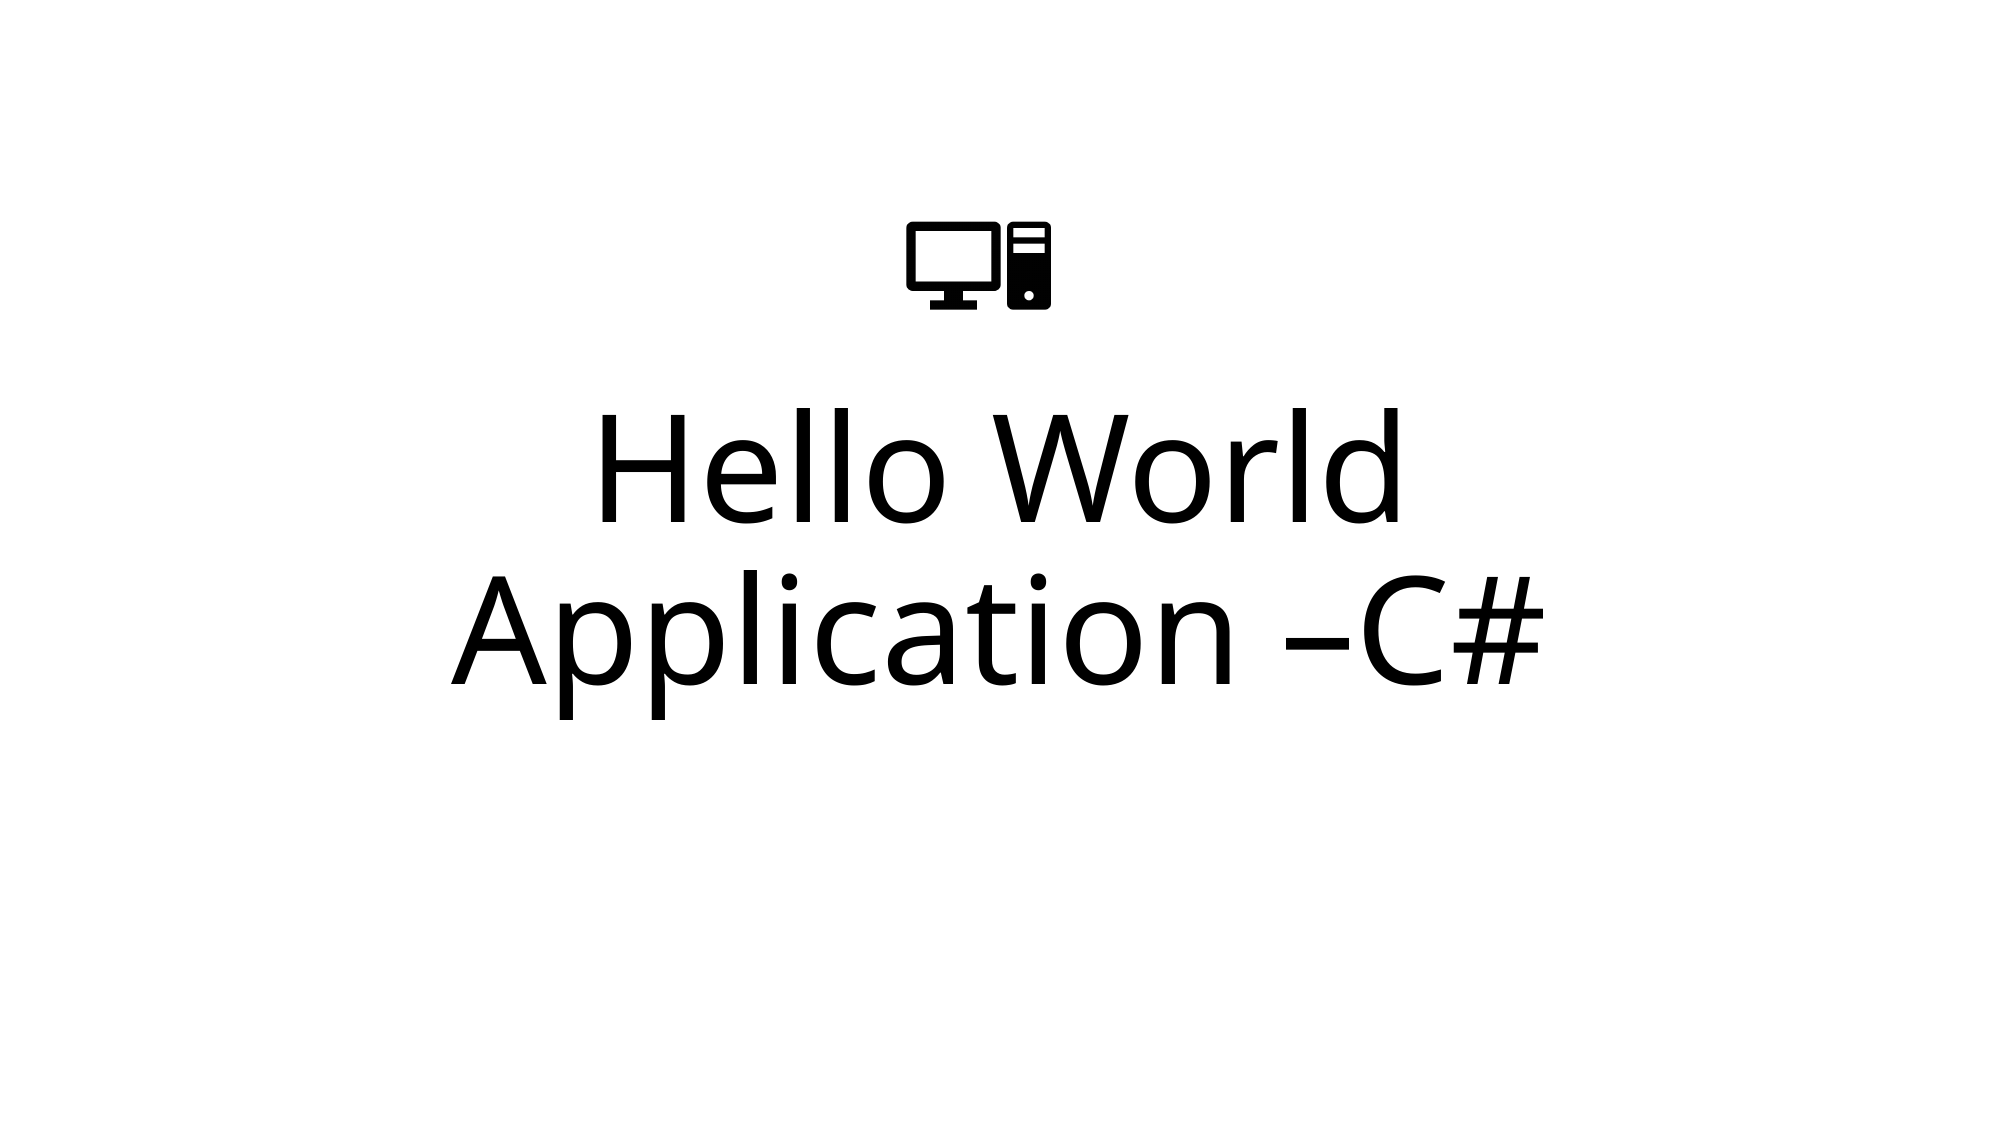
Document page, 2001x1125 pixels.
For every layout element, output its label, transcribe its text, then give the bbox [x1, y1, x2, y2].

title Hello World Application –C# [249, 327, 1750, 782]
picture [903, 190, 1054, 341]
